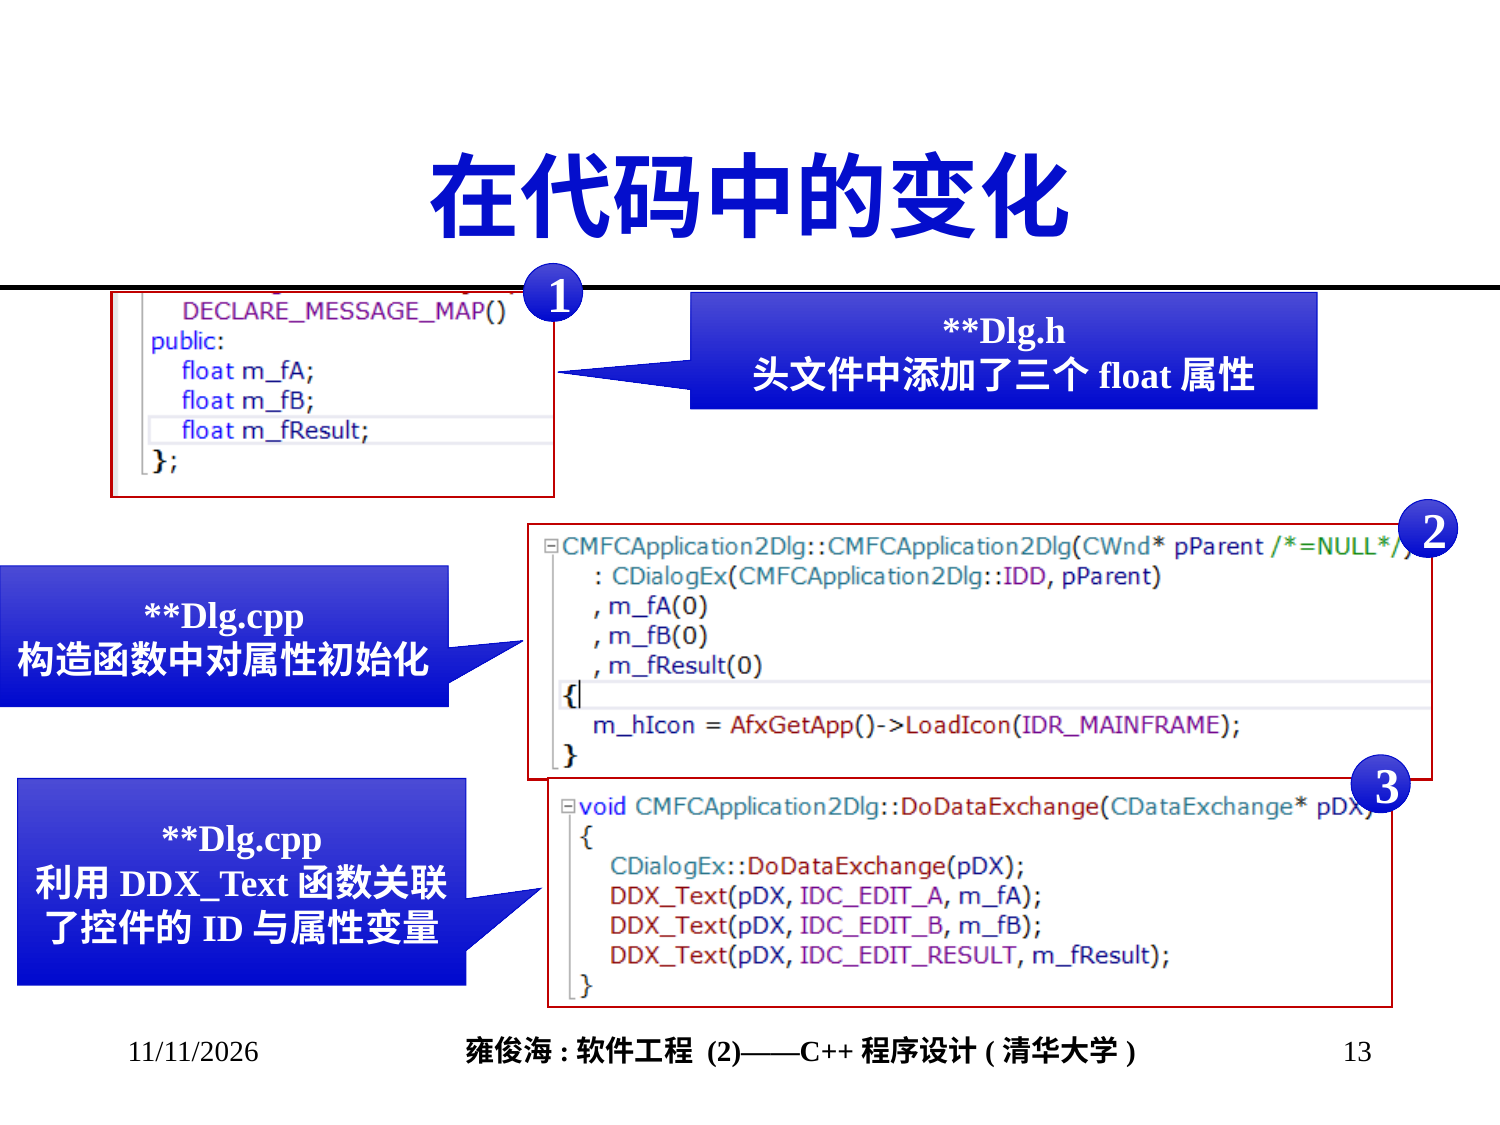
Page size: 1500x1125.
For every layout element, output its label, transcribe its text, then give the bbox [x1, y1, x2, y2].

title 在代码中的变化 [112, 99, 1388, 288]
slide_number 13 [1074, 1025, 1388, 1100]
text_box **Dlg.cpp 利用DDX_Text函数关联了控件的ID与属性变量 [17, 777, 543, 986]
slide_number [112, 1025, 425, 1100]
text_box **Dlg.cpp 构造函数中对属性初始化 [0, 565, 524, 708]
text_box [528, 499, 1458, 779]
text_box **Dlg.h 头文件中添加了三个float属性 [557, 291, 1318, 410]
picture [112, 293, 554, 497]
text_box 1 [522, 262, 584, 322]
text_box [549, 754, 1411, 1006]
